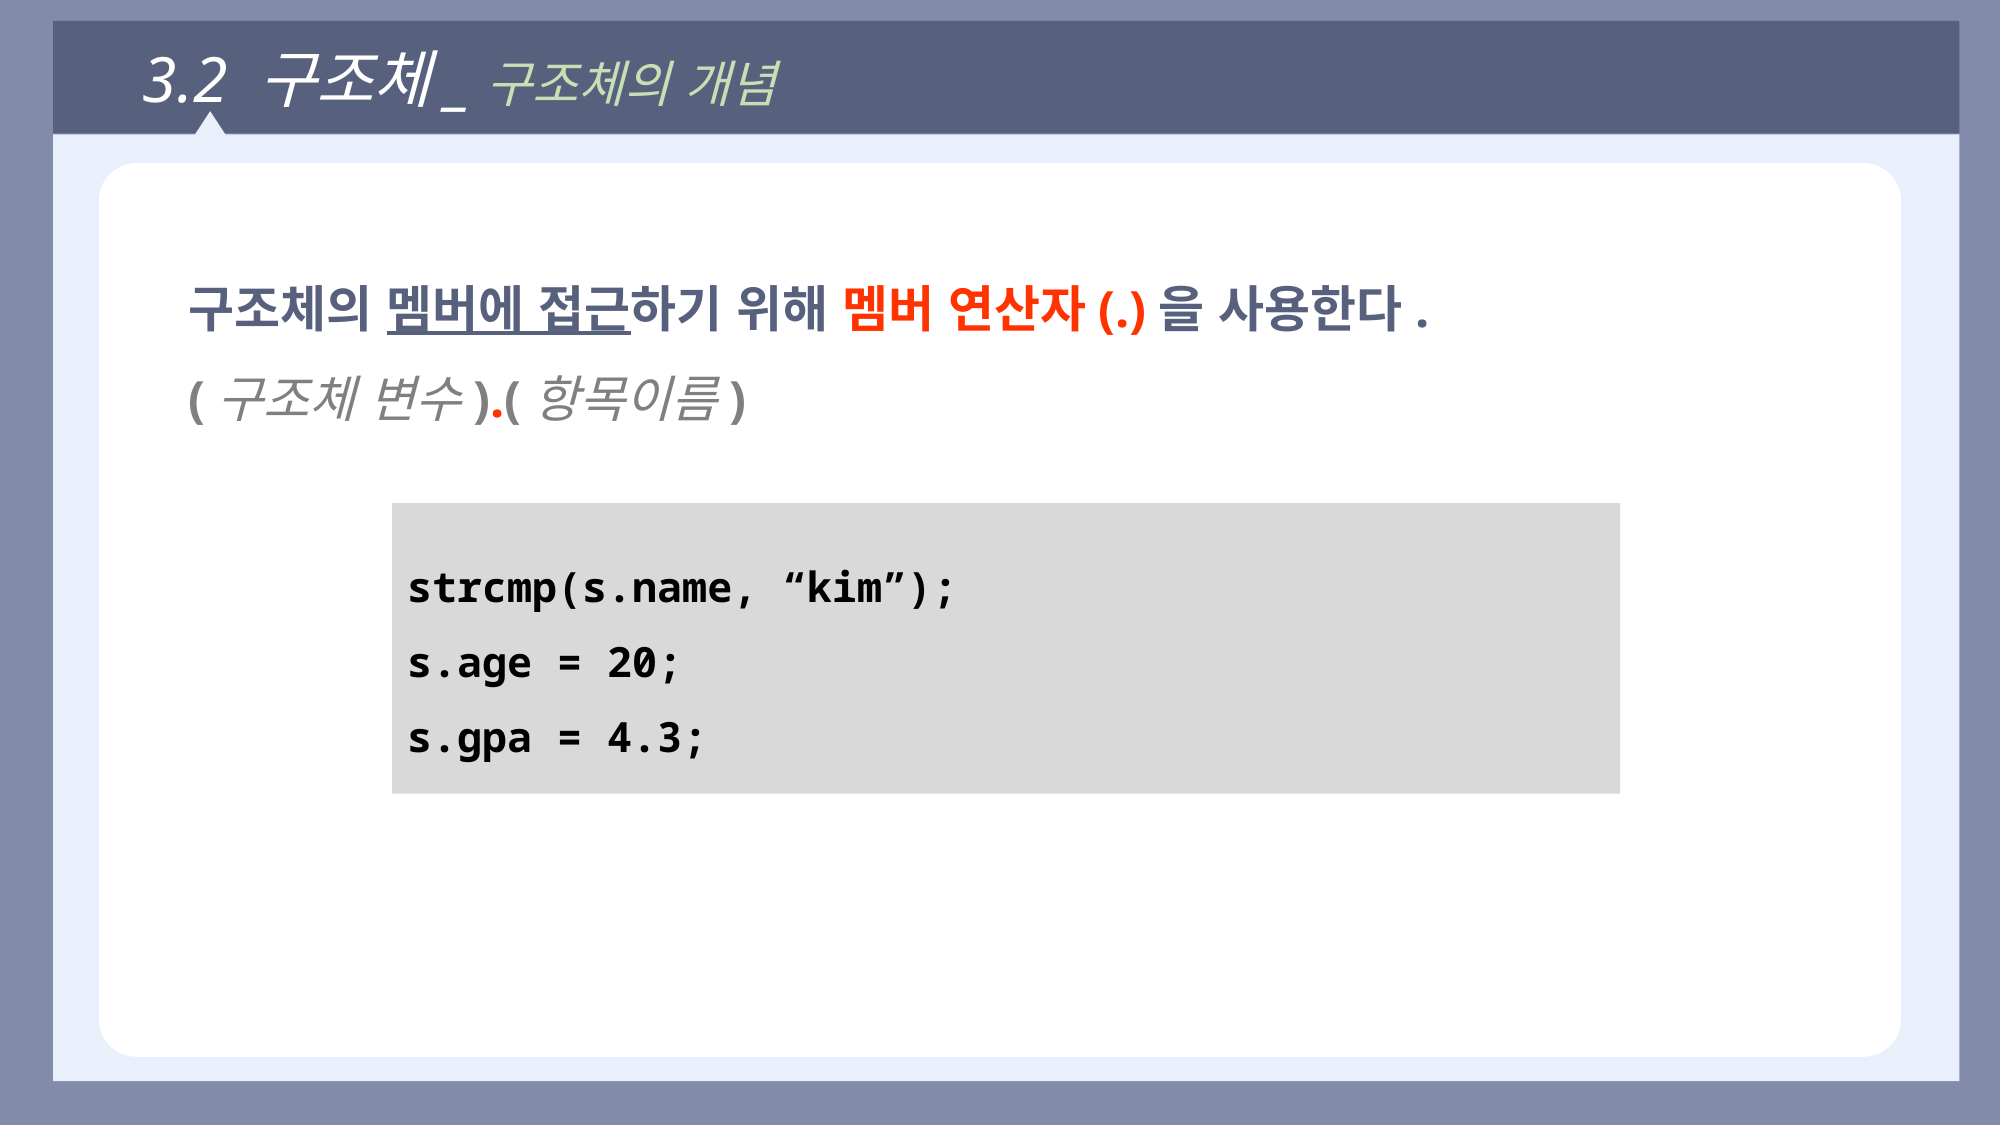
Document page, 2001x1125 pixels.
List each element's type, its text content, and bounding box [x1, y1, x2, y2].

text_box [190, 109, 230, 140]
text_box [97, 162, 1903, 1058]
text_box strcmp(s.name, “kim”); s.age = 20; s.gpa = 4.3; [391, 502, 1621, 795]
text_box [52, 134, 1960, 1082]
text_box 구조체의 멤버에 접근하기 위해 멤버 연산자(.)을 사용한다. (구조체 변수).(항목이름) [98, 239, 1902, 435]
text_box 3.2 구조체_구조체의 개념 [52, 20, 1960, 134]
